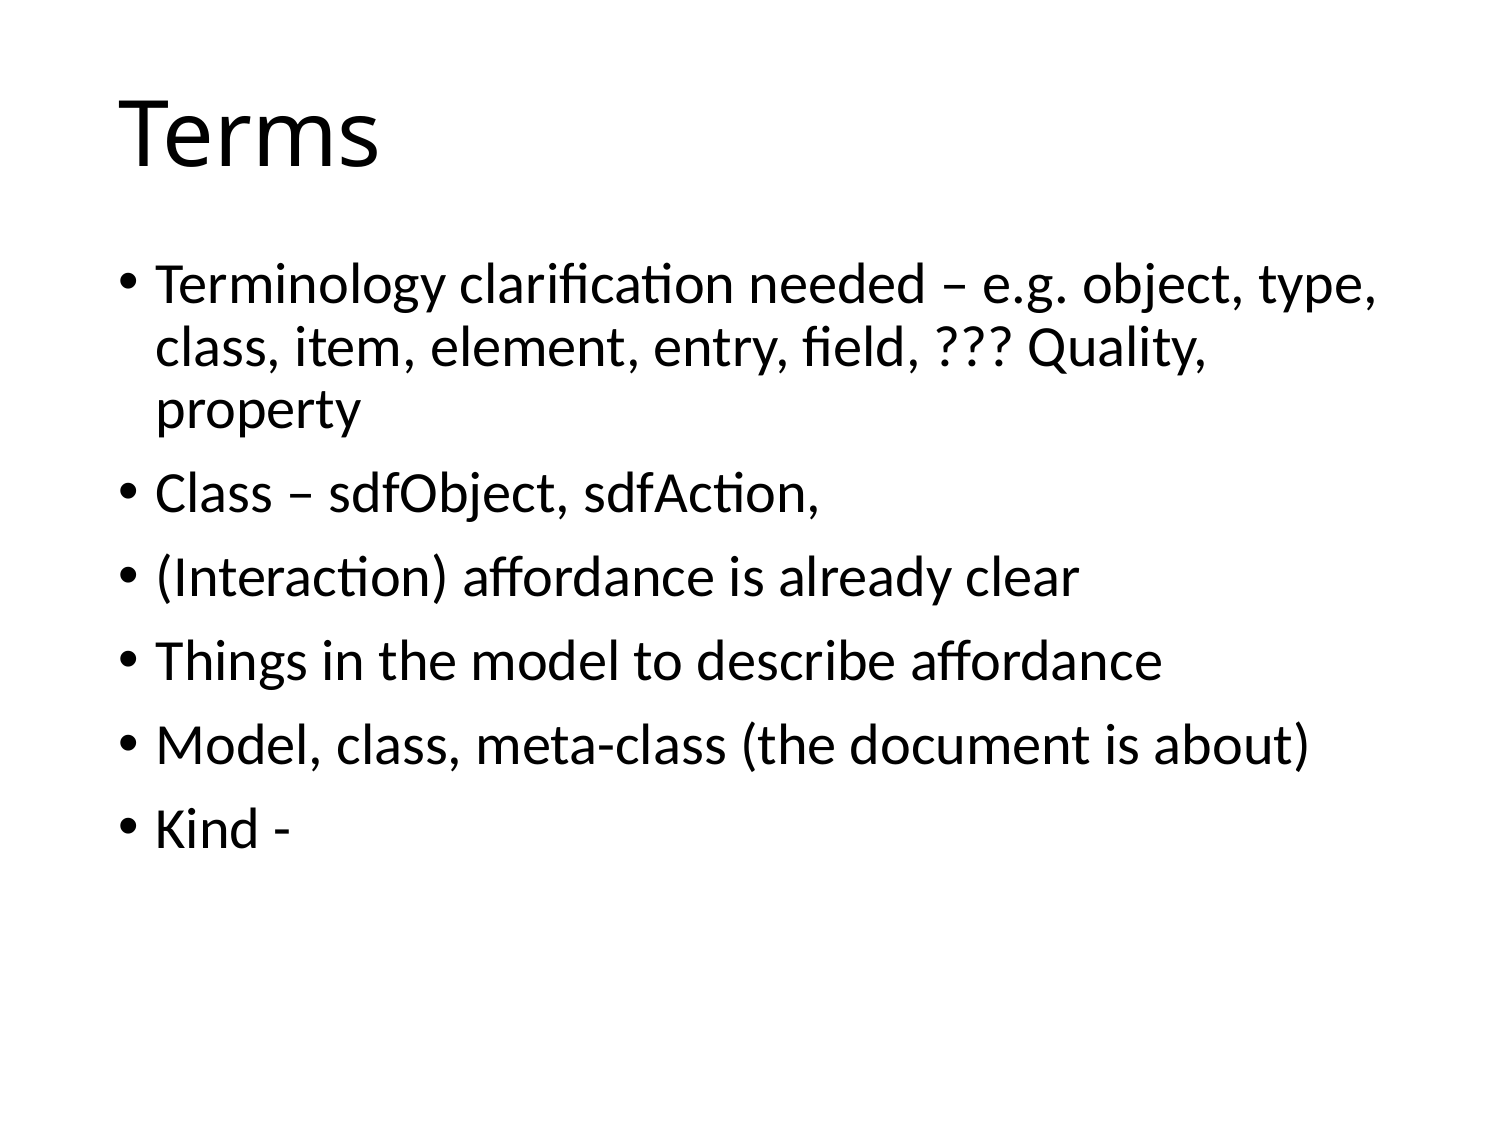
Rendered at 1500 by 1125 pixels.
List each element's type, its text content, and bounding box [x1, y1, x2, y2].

list Terminology clarification needed – e.g. object, type, class, item, element, entry, field, ??? Quality, property Class – sdfObject, sdfAction, (Interaction) affordance is already clear Things in the model to describe affordance Model, class, meta-class (the document is about) Kind - [103, 245, 1397, 960]
title Terms [103, 27, 1397, 245]
